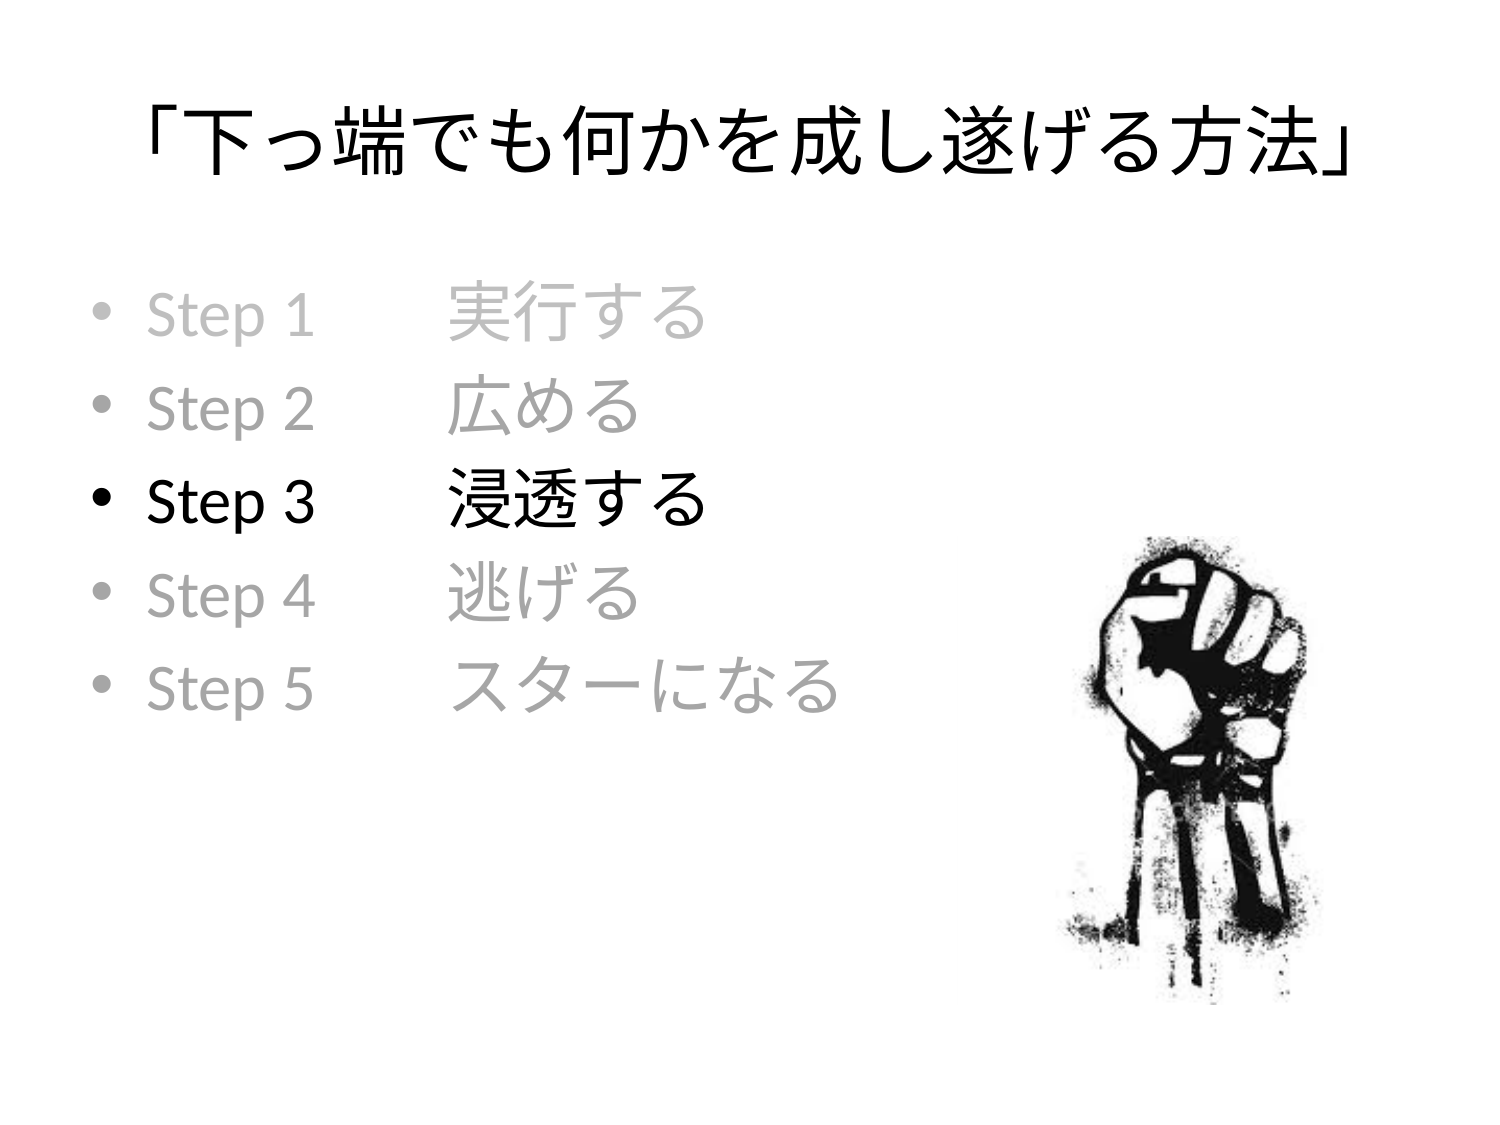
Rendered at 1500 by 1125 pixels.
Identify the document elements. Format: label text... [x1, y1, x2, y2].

list Step 1 実行する Step 2 広める Step 3 浸透する Step 4 逃げる Step 5 スターになる [75, 262, 1425, 1005]
title 「下っ端でも何かを成し遂げる方法」 [75, 45, 1425, 233]
picture [955, 535, 1426, 1006]
